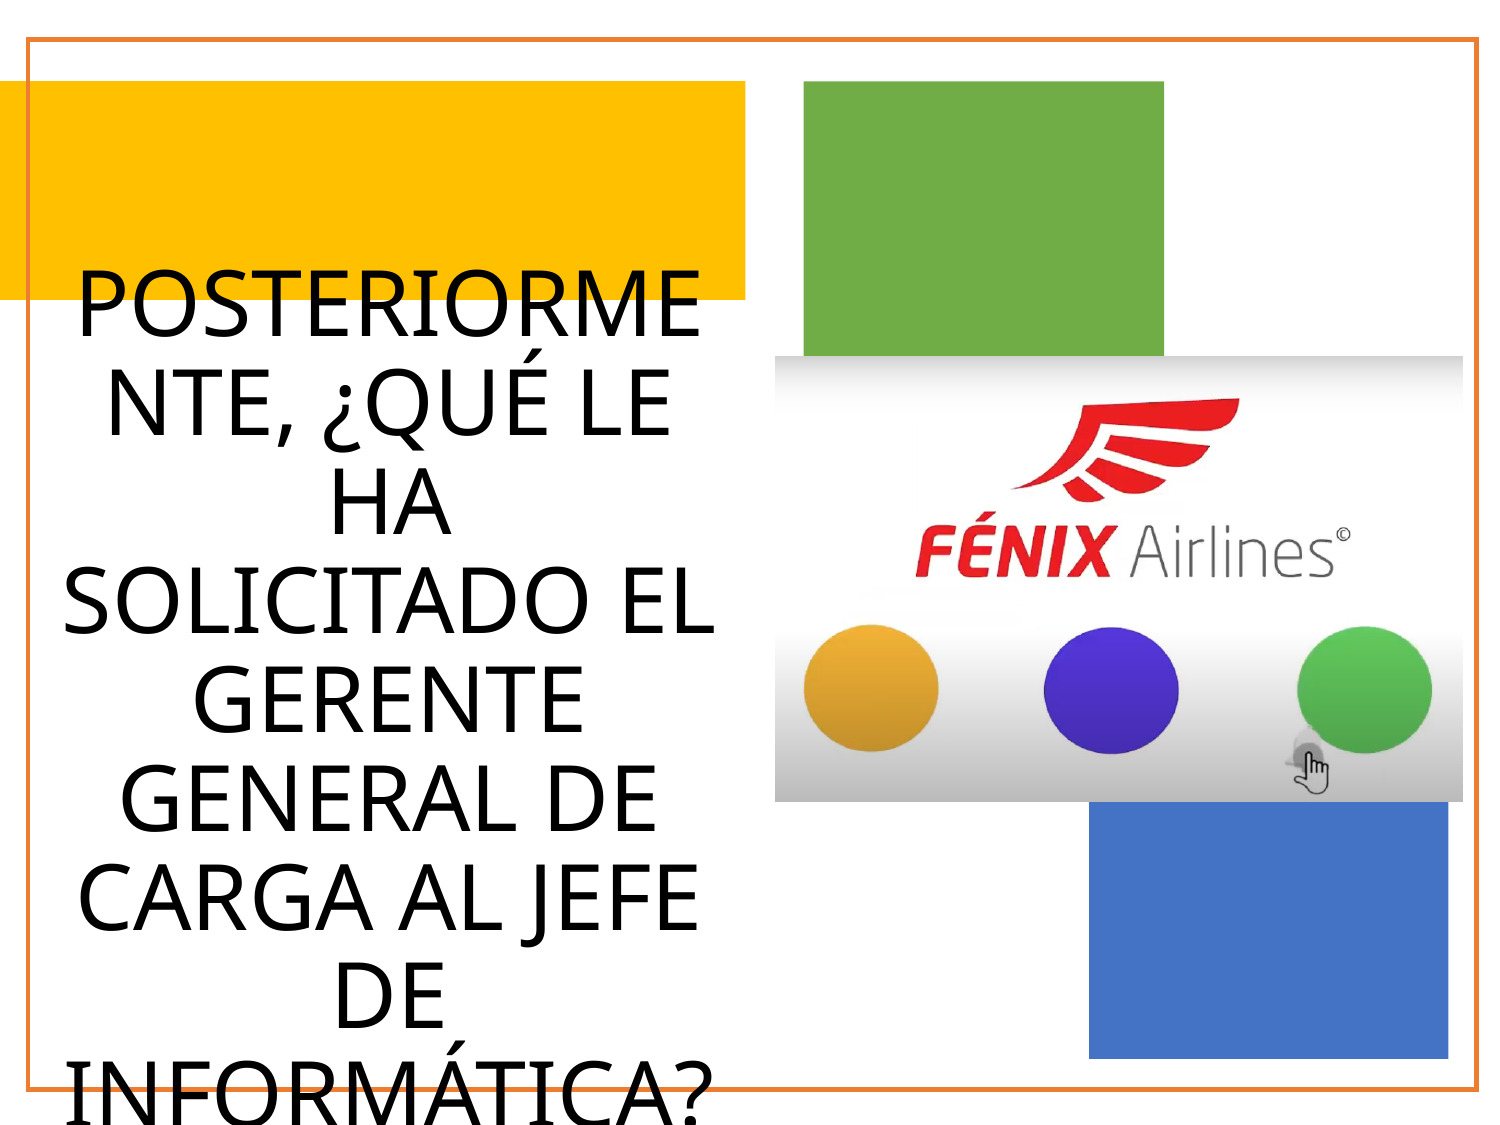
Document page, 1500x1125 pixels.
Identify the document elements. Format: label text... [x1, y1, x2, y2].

title Posteriormente, ¿Qué le ha solicitado el gerente general de carga al jefe de informática? [42, 249, 737, 1063]
picture [775, 356, 1463, 802]
